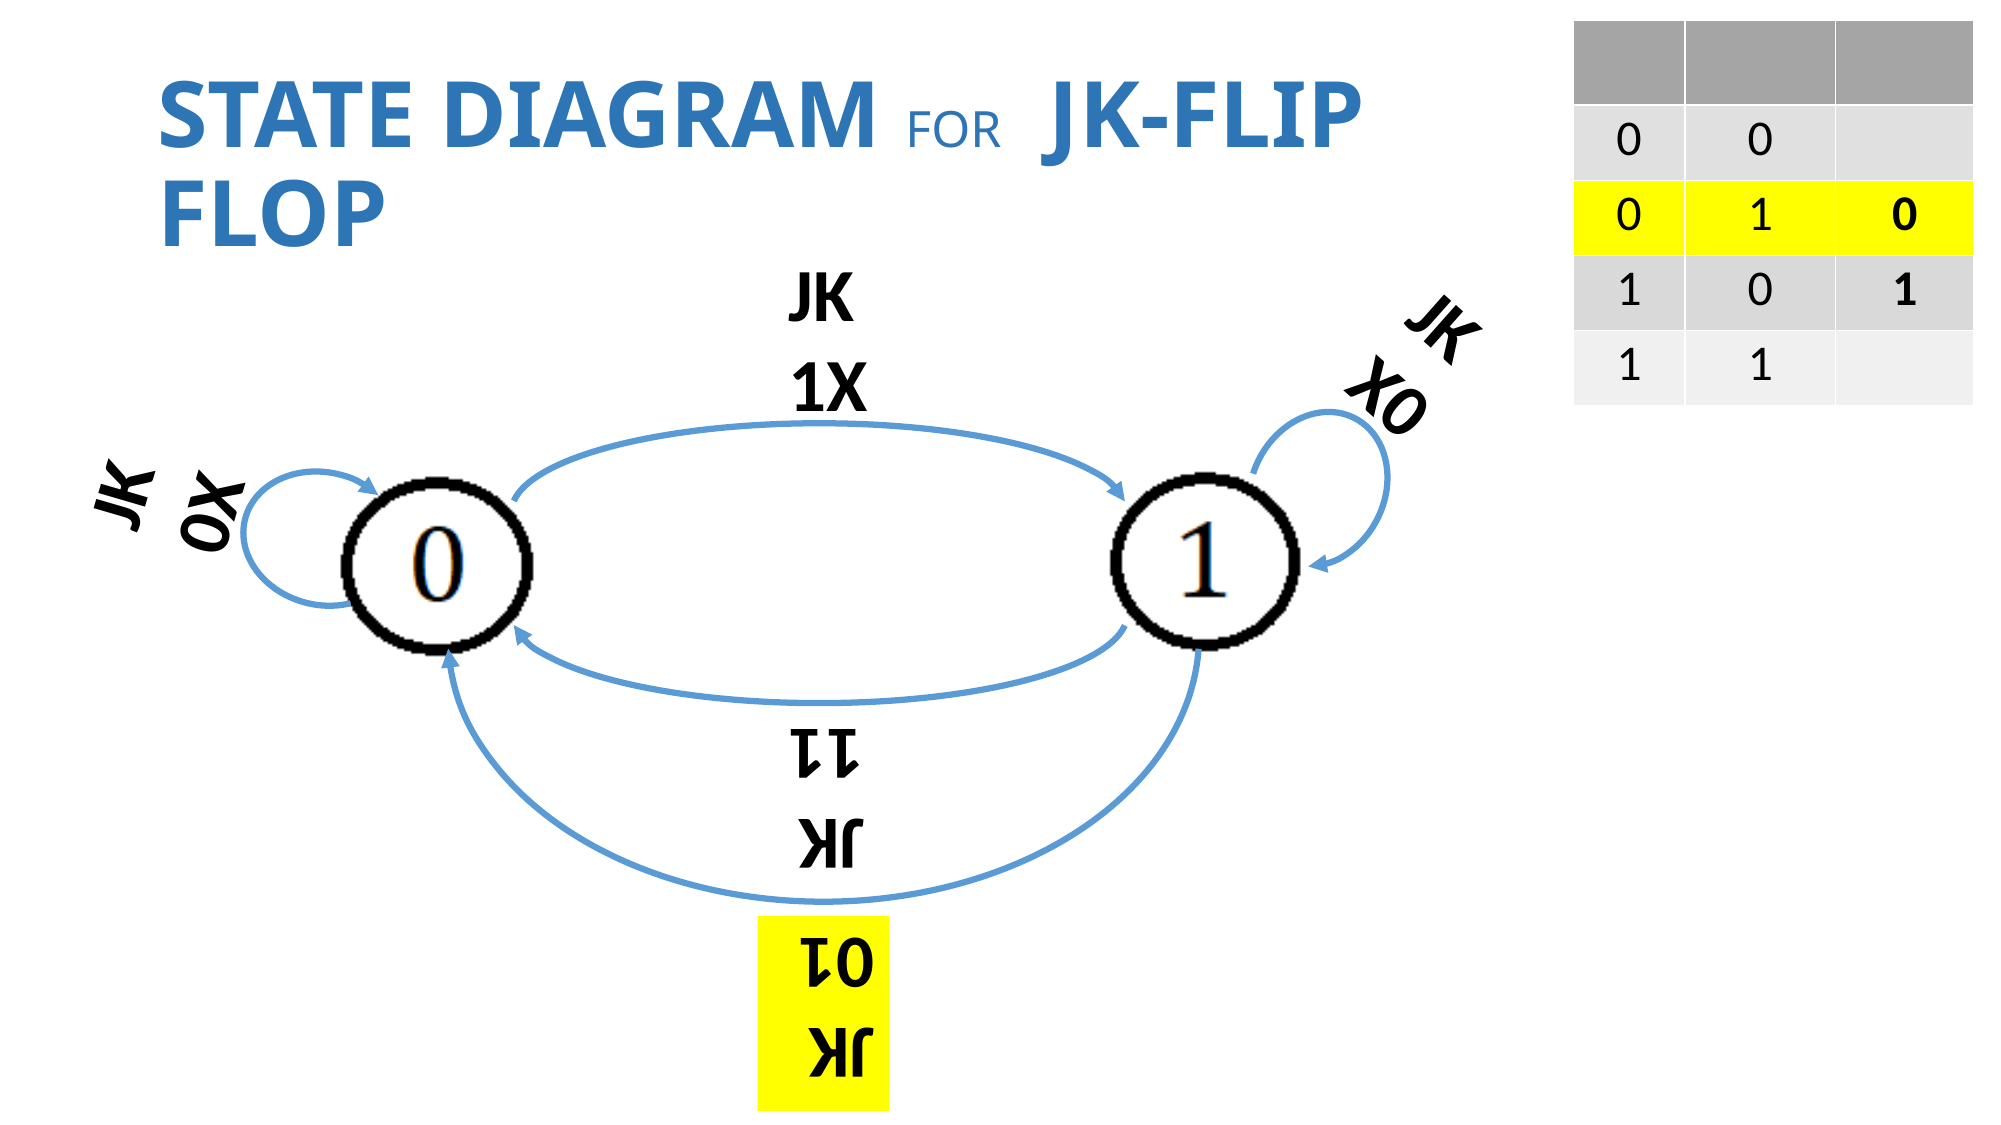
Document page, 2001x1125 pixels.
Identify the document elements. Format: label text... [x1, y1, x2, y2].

text_box [1265, 411, 1388, 572]
text_box JK01 [757, 916, 890, 1111]
picture [311, 447, 1315, 673]
text_box JK0X [54, 398, 279, 580]
text_box JK11 [747, 897, 787, 902]
text_box JK1X [774, 238, 906, 434]
text_box [248, 471, 311, 605]
title STATE DIAGRAM FOR JK-FLIP FLOP [142, 58, 1434, 276]
text_box JKX0 [1317, 251, 1546, 485]
text_box [450, 673, 1196, 903]
text_box [607, 423, 1031, 447]
